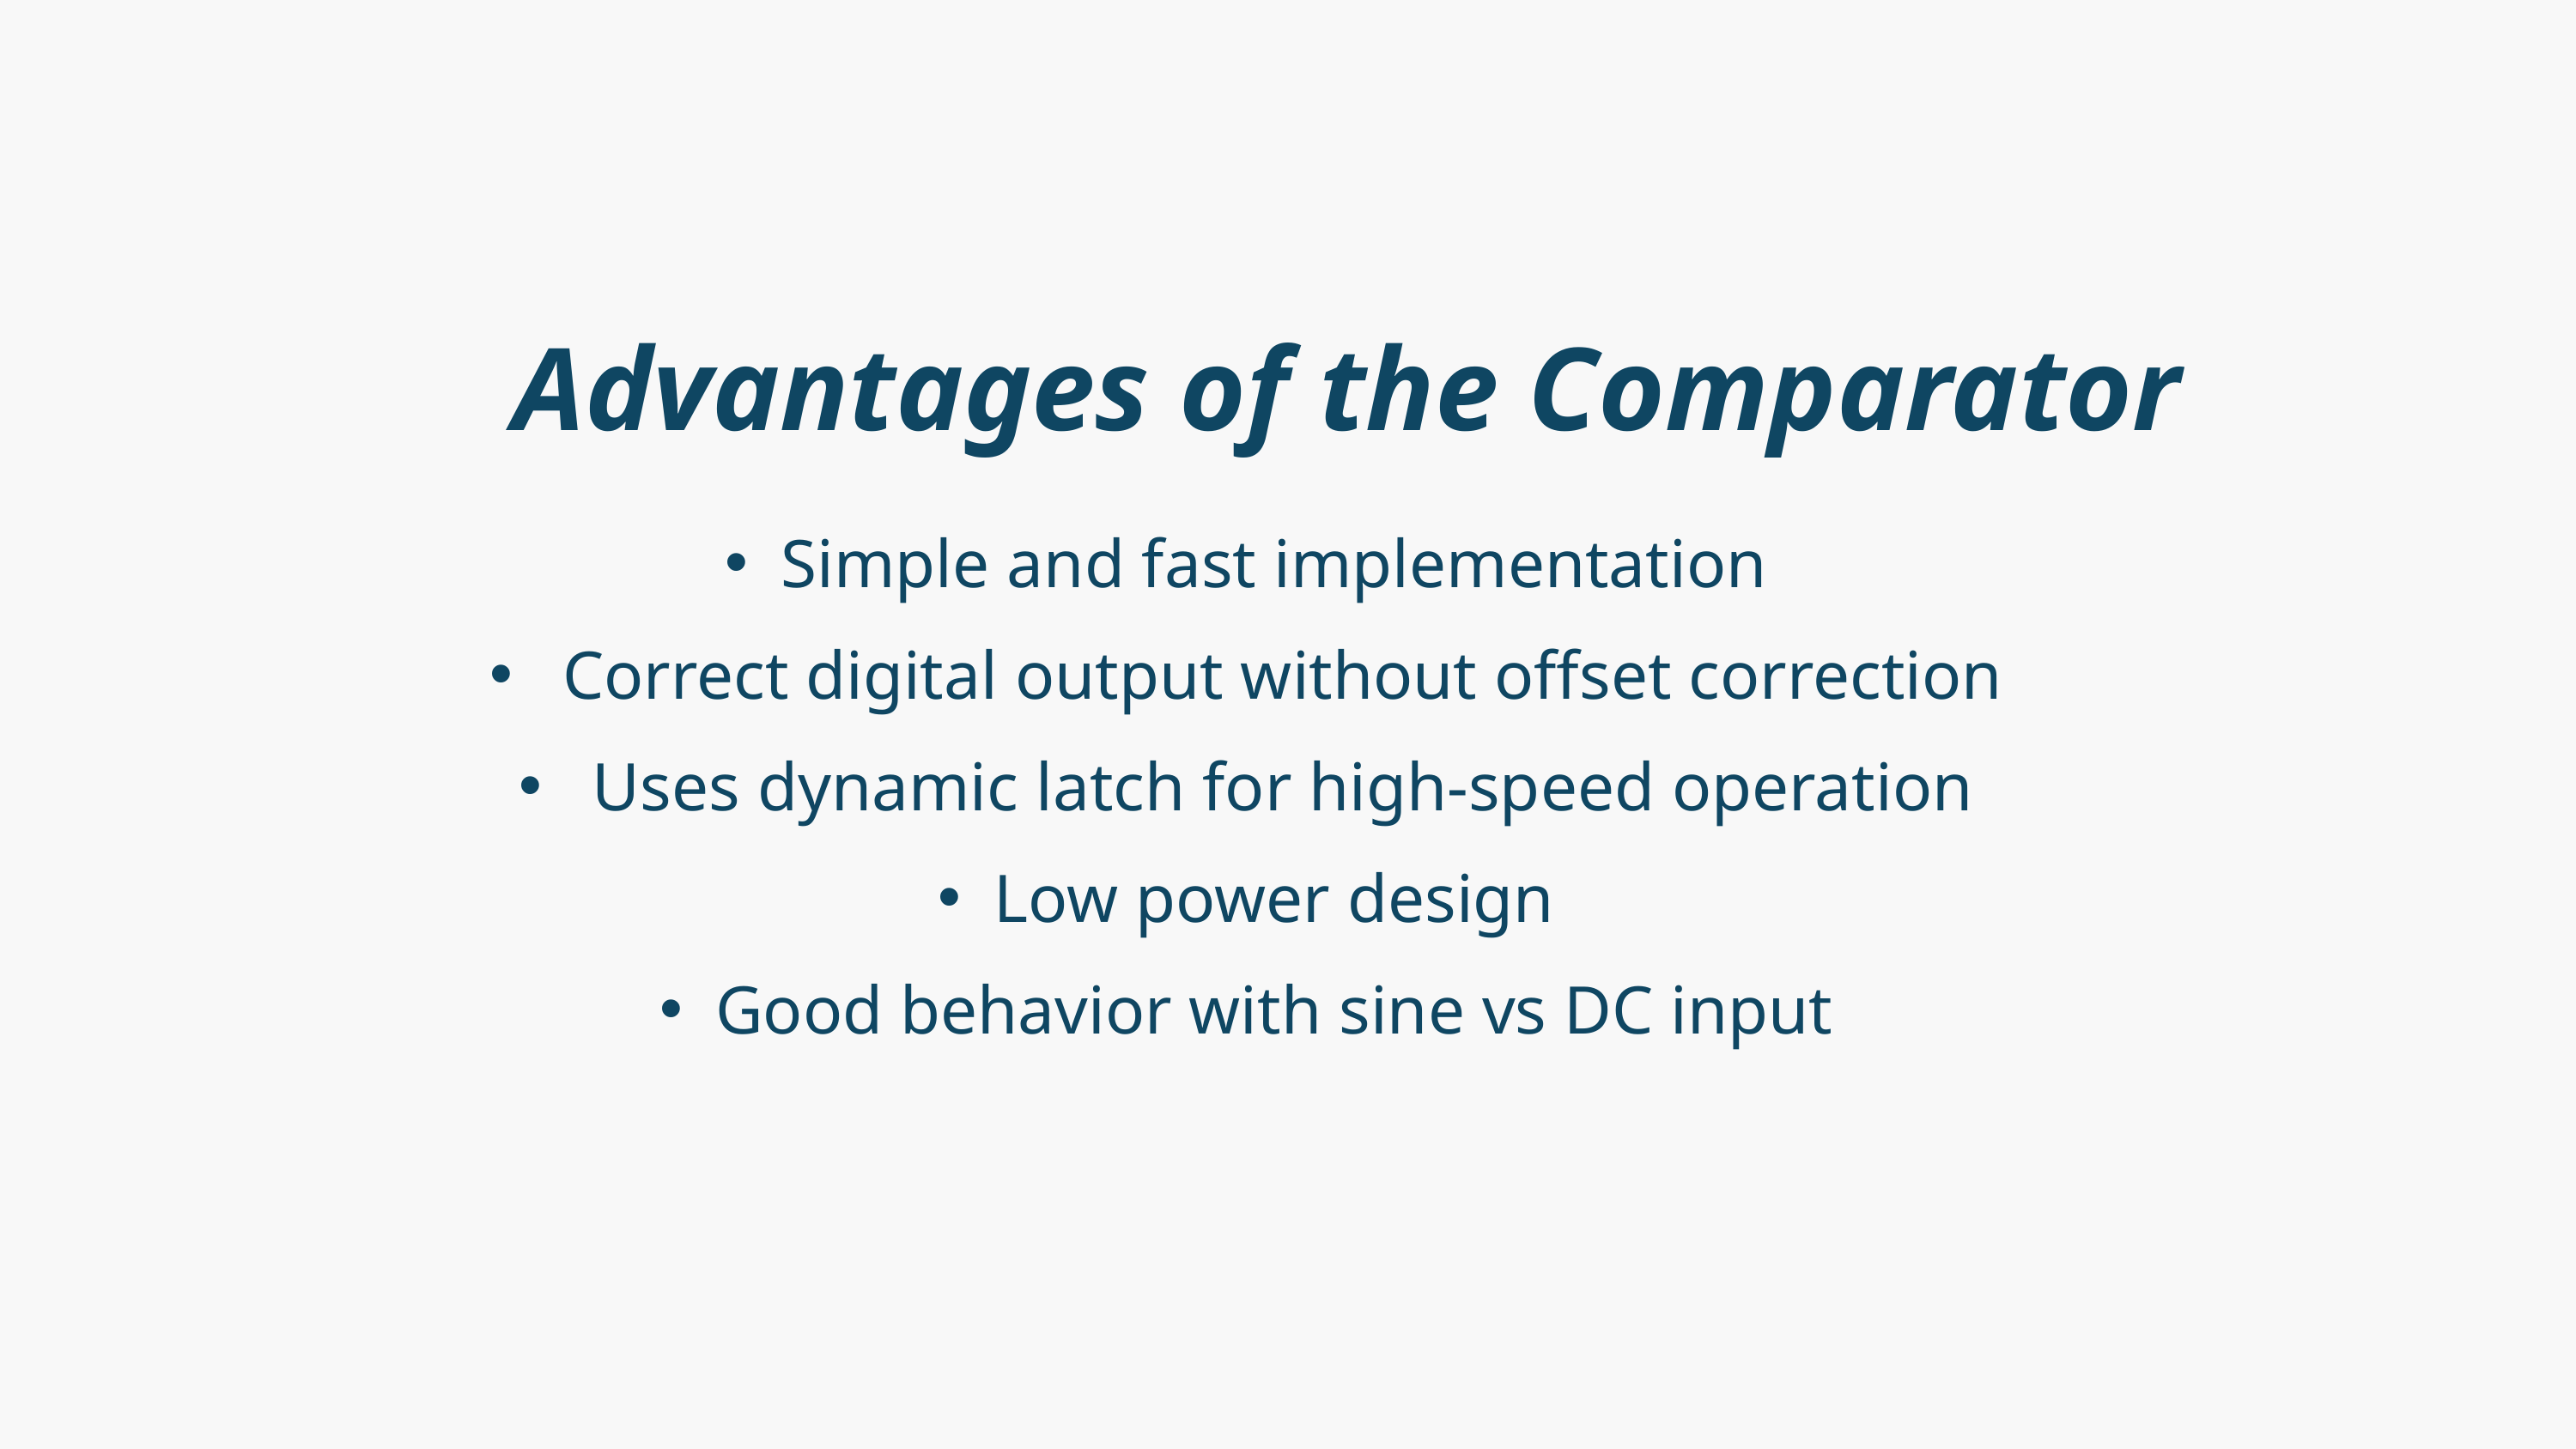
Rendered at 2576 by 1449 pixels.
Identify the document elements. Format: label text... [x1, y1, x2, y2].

text_box Simple and fast implementation Correct digital output without offset correction Uses dynamic latch for high-speed operation Low power design Good behavior with sine vs DC input [144, 488, 2293, 1160]
text_box Advantages of the Comparator [513, 292, 2385, 453]
